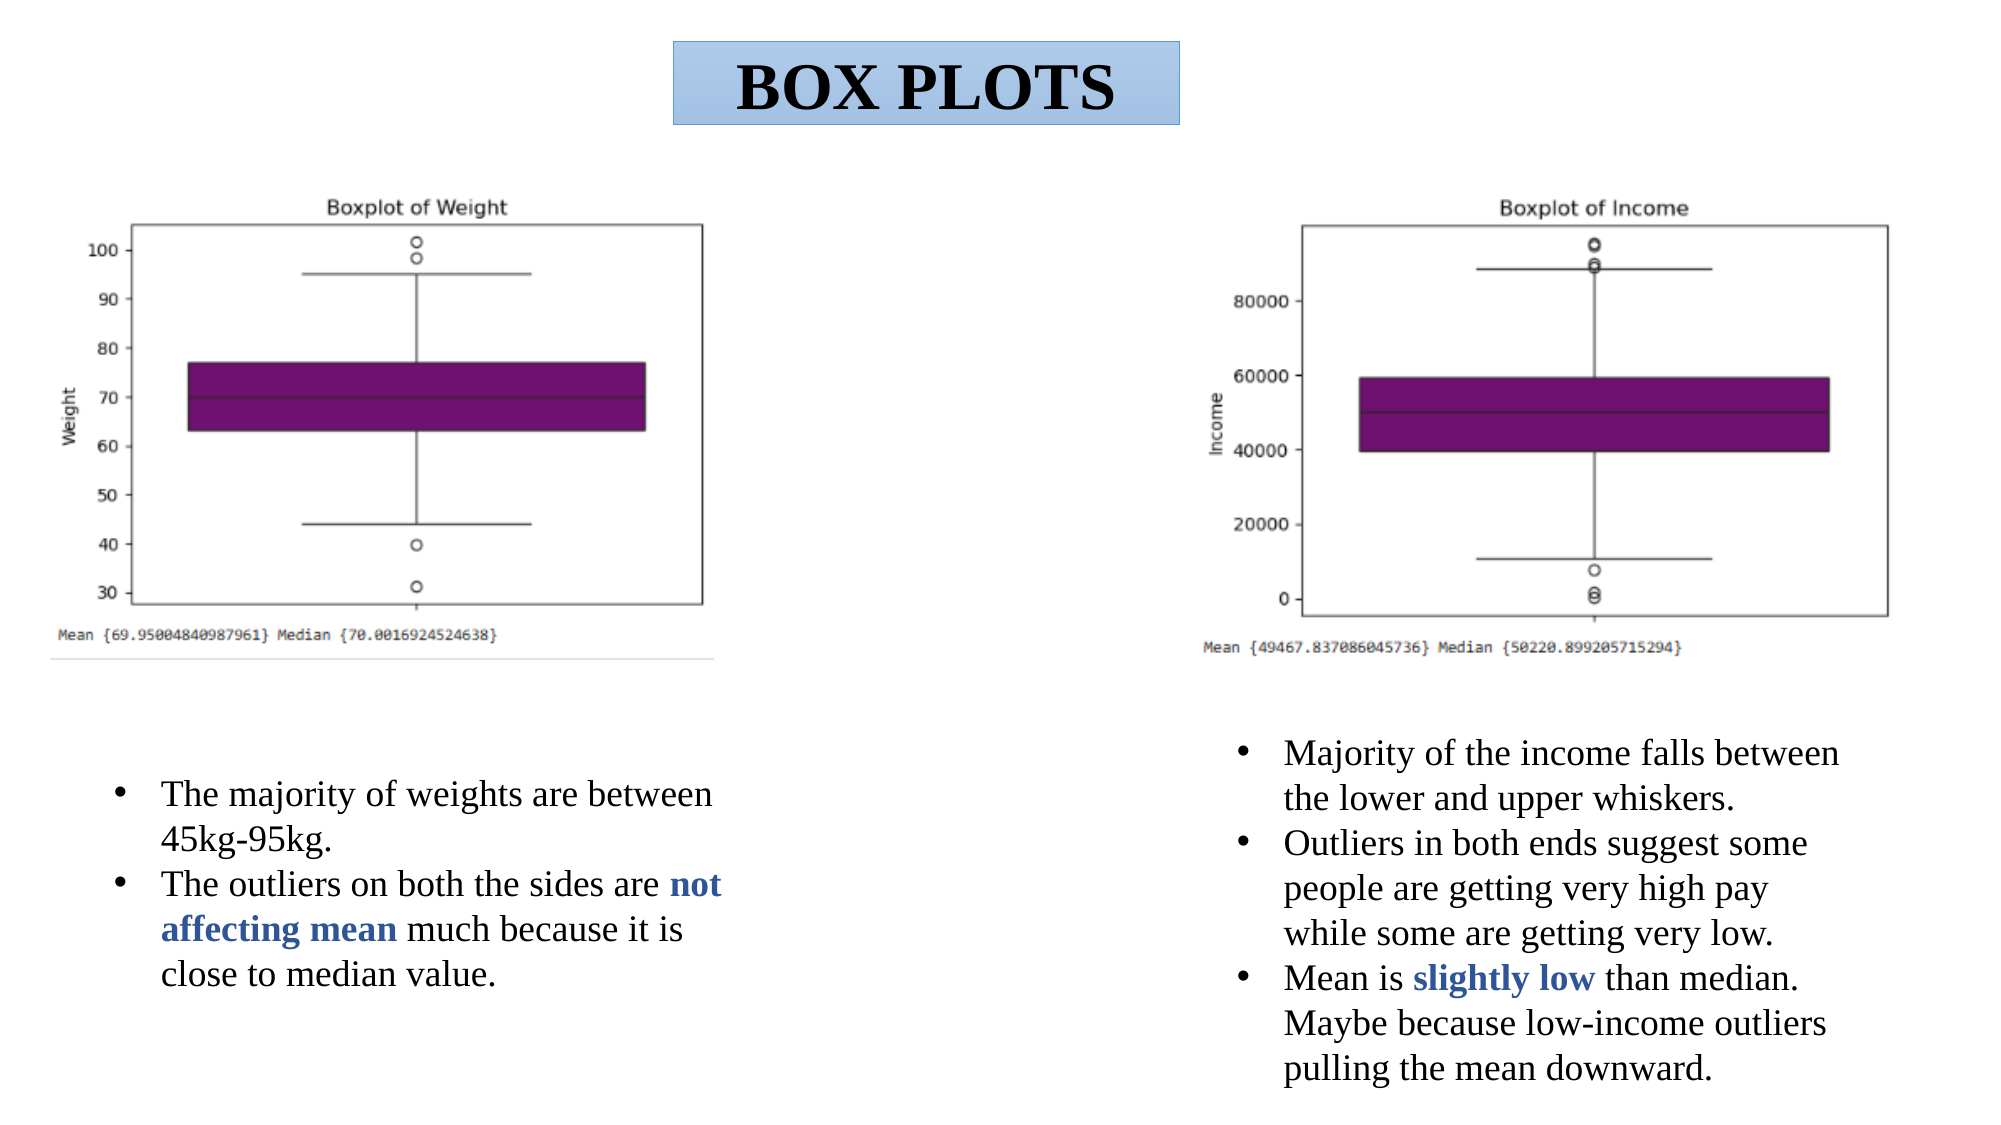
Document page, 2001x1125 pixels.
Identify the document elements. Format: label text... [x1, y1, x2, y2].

text_box The majority of weights are between 45kg-95kg. The outliers on both the sides are not affecting mean much because it is close to median value. [99, 761, 750, 1002]
text_box BOX PLOTS [673, 41, 1180, 125]
picture [0, 186, 715, 660]
text_box Majority of the income falls between the lower and upper whiskers. Outliers in both ends suggest some people are getting very high pay while some are getting very low. Mean is slightly low than median. Maybe because low-income outliers pulling the mean downward. [1222, 720, 1873, 1125]
picture [1179, 185, 1916, 658]
